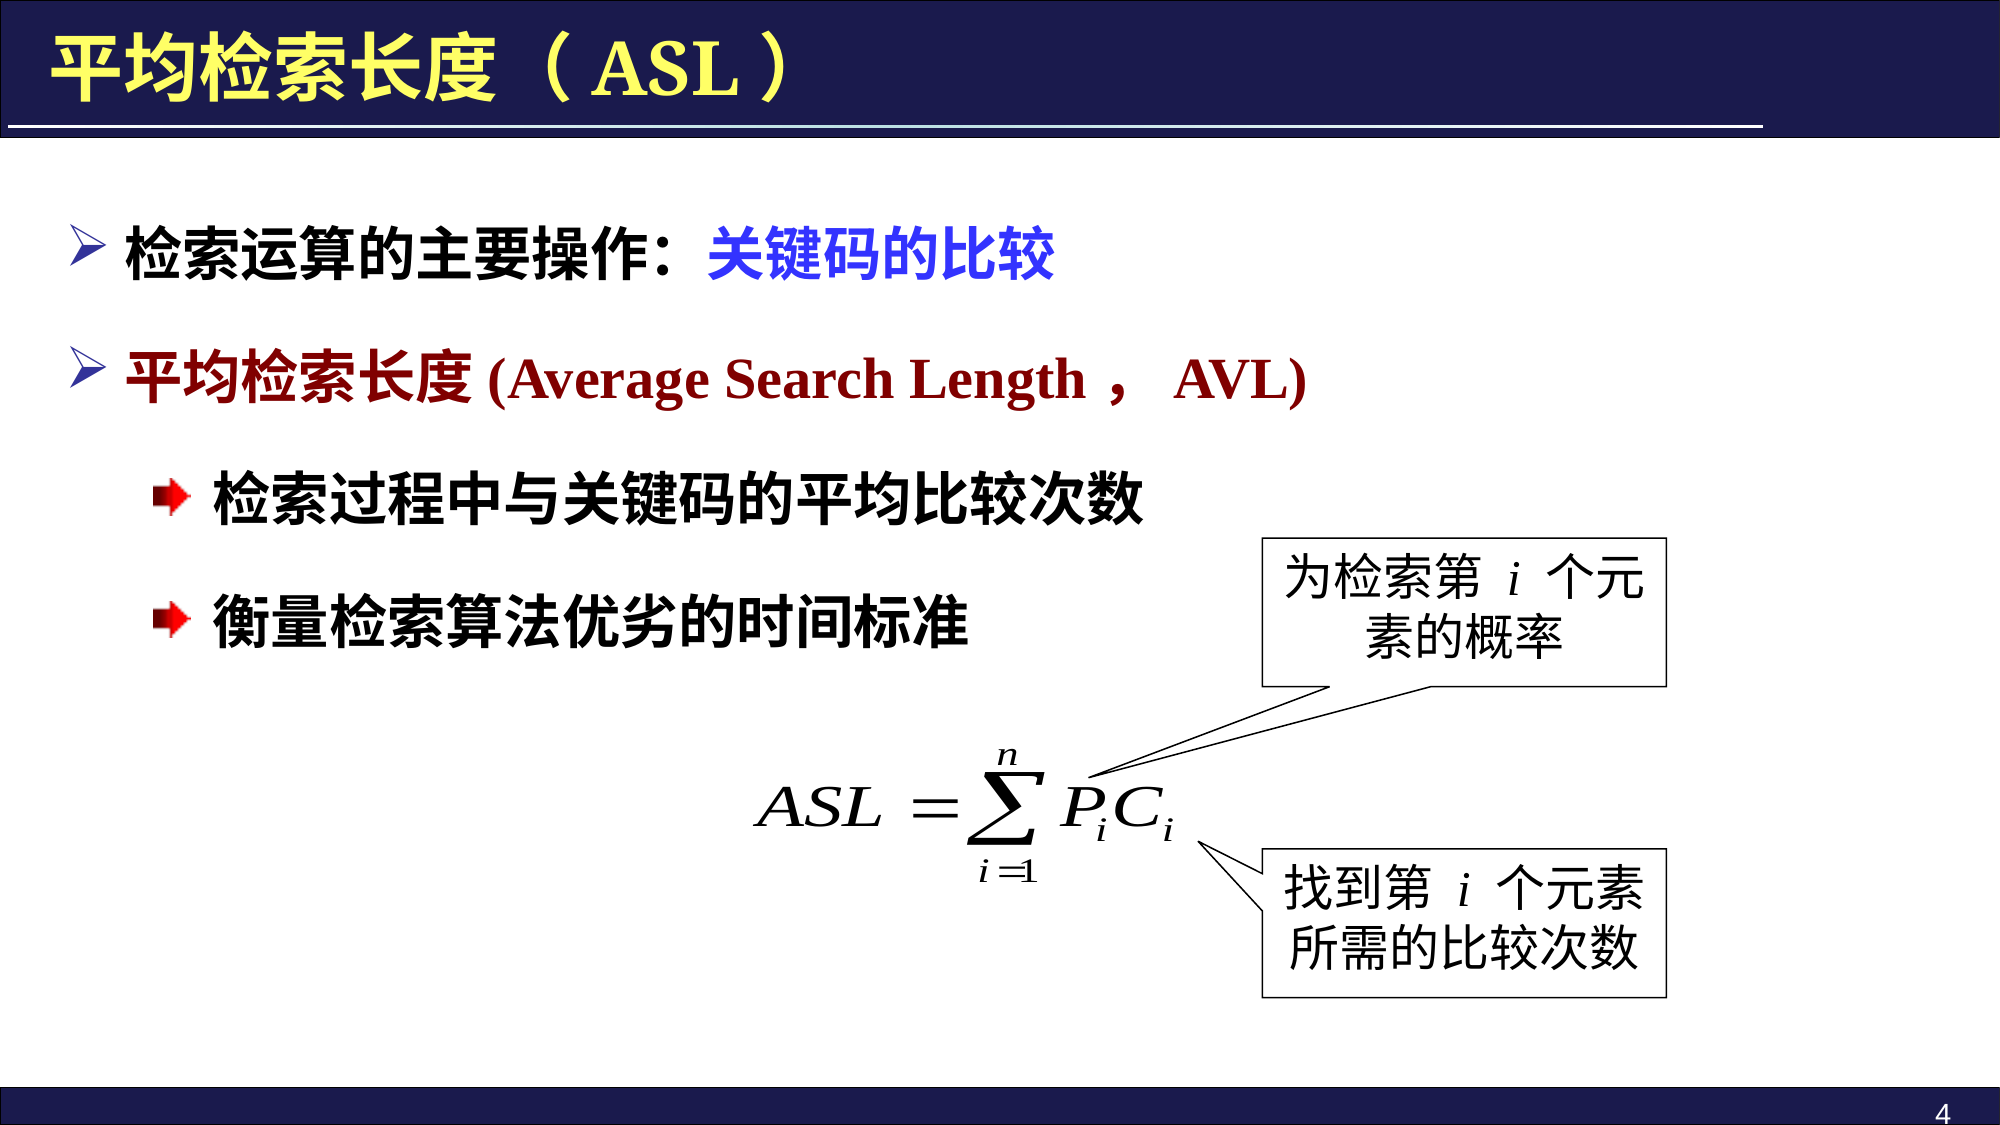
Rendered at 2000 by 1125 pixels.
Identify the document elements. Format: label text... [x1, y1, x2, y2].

picture [153, 478, 191, 516]
text_box 找到第 i 个元素所需的比较次数 [1202, 843, 1667, 998]
picture [153, 601, 191, 638]
slide_number 4 [1666, 1087, 1967, 1125]
text_box 为检索第 i 个元素的概率 [1202, 538, 1667, 748]
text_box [737, 724, 1199, 898]
list 检索运算的主要操作：关键码的比较 平均检索长度(Average Search Length，AVL) 检索过程中与关键码的平均比较次数 衡量检索算法优劣的时间标准 [50, 174, 1950, 1050]
title 平均检索长度（ASL） [33, 12, 1767, 118]
